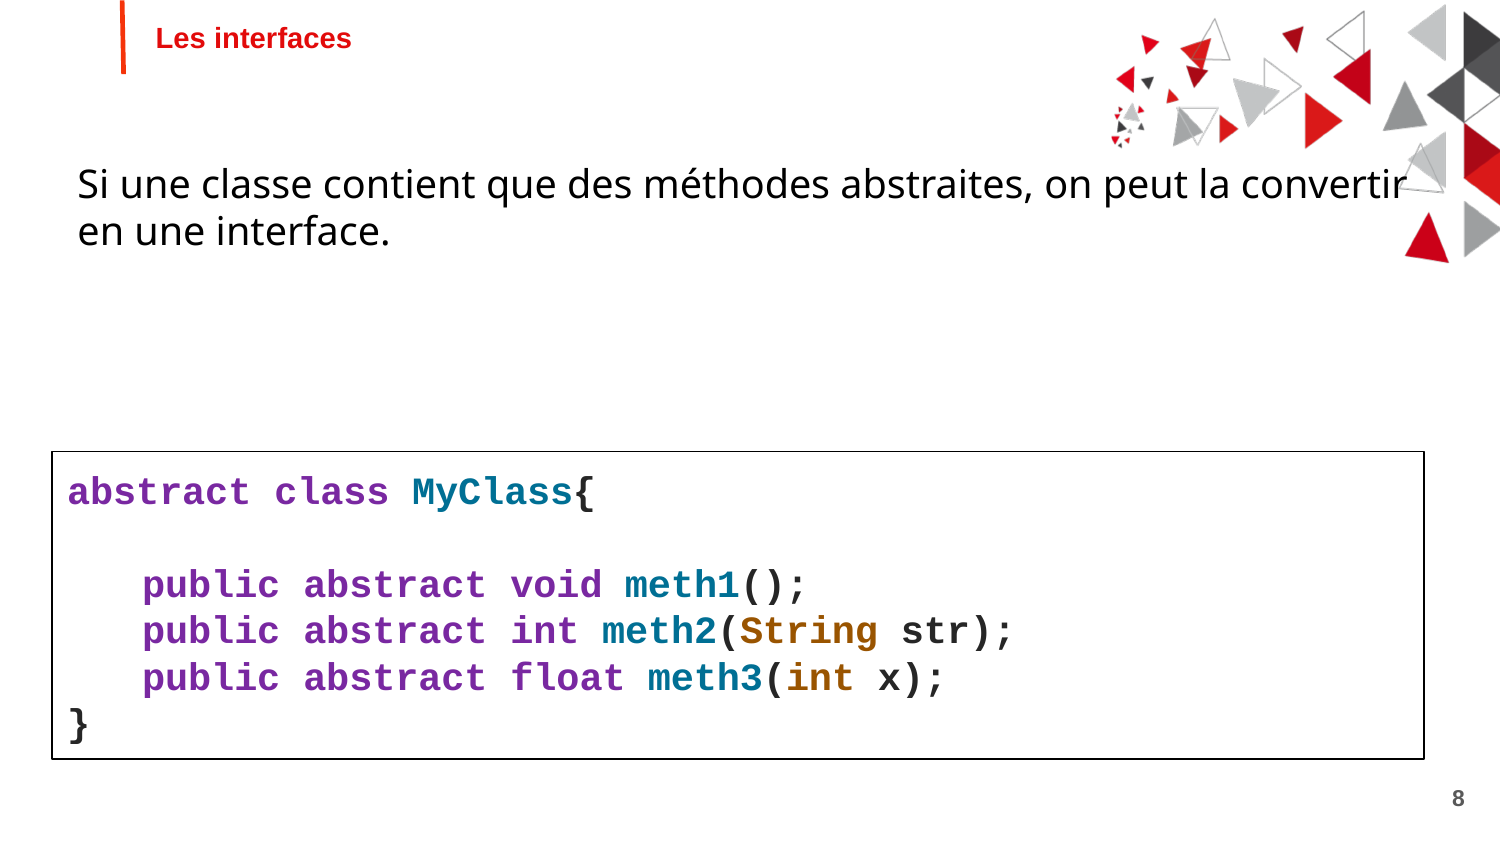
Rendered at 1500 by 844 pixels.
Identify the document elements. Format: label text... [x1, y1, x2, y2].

text_box abstract class MyClass{ public abstract void meth1(); public abstract int meth2(String str); public abstract float meth3(int x); } [52, 451, 1424, 759]
picture [1110, 0, 1500, 268]
slide_number ‹#› [1389, 764, 1480, 830]
text_box Les interfaces [140, 4, 793, 70]
text_box Si une classe contient que des méthodes abstraites, on peut la convertir en une interface. [62, 96, 1435, 317]
